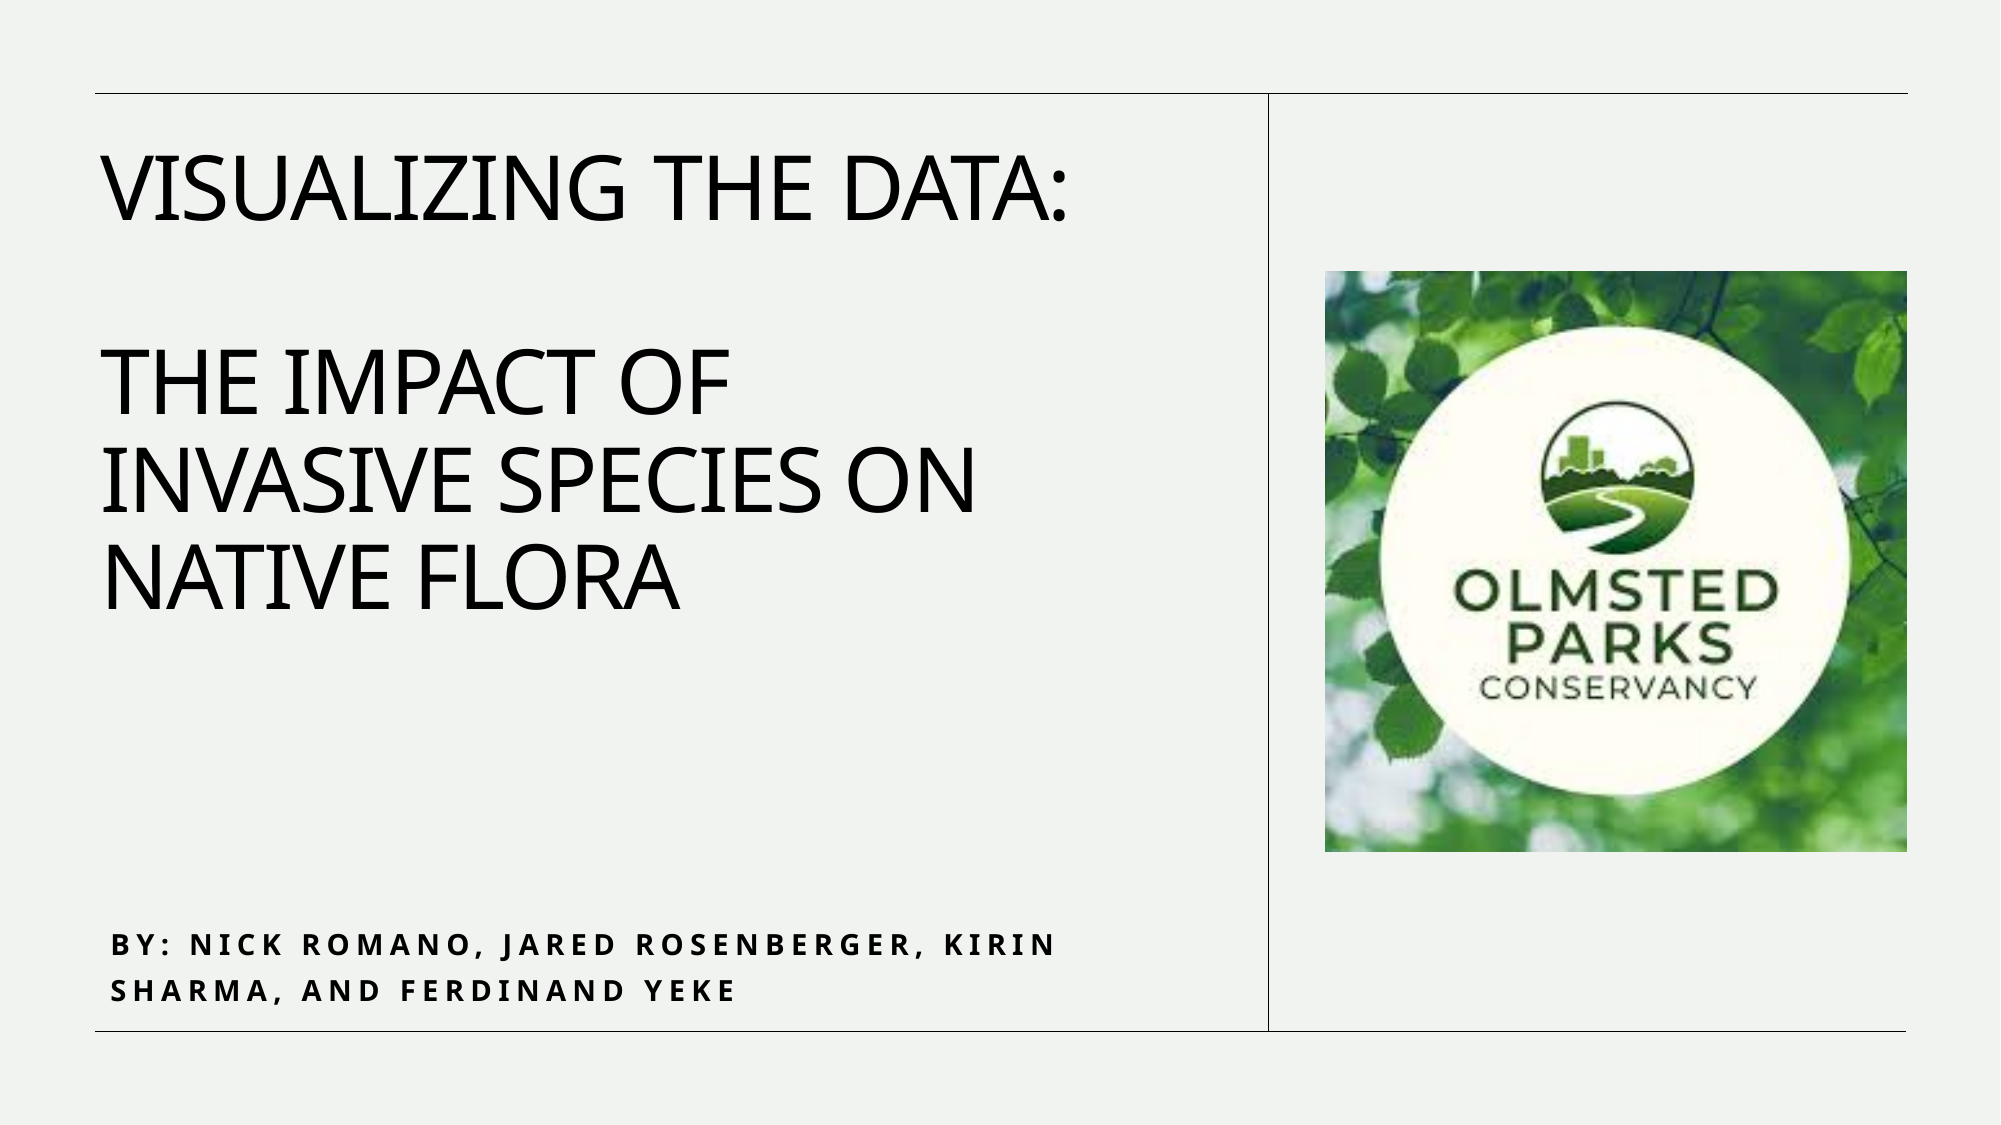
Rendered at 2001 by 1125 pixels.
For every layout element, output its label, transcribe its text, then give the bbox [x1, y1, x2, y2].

subtitle By: Nick Romano, Jared Rosenberger, Kirin Sharma, and Ferdinand Yeke [95, 865, 1258, 1015]
text_box [0, 0, 2000, 1125]
picture [1325, 271, 1907, 852]
title Visualizing the Data: The impact of invasive species on native flora [85, 135, 1088, 735]
